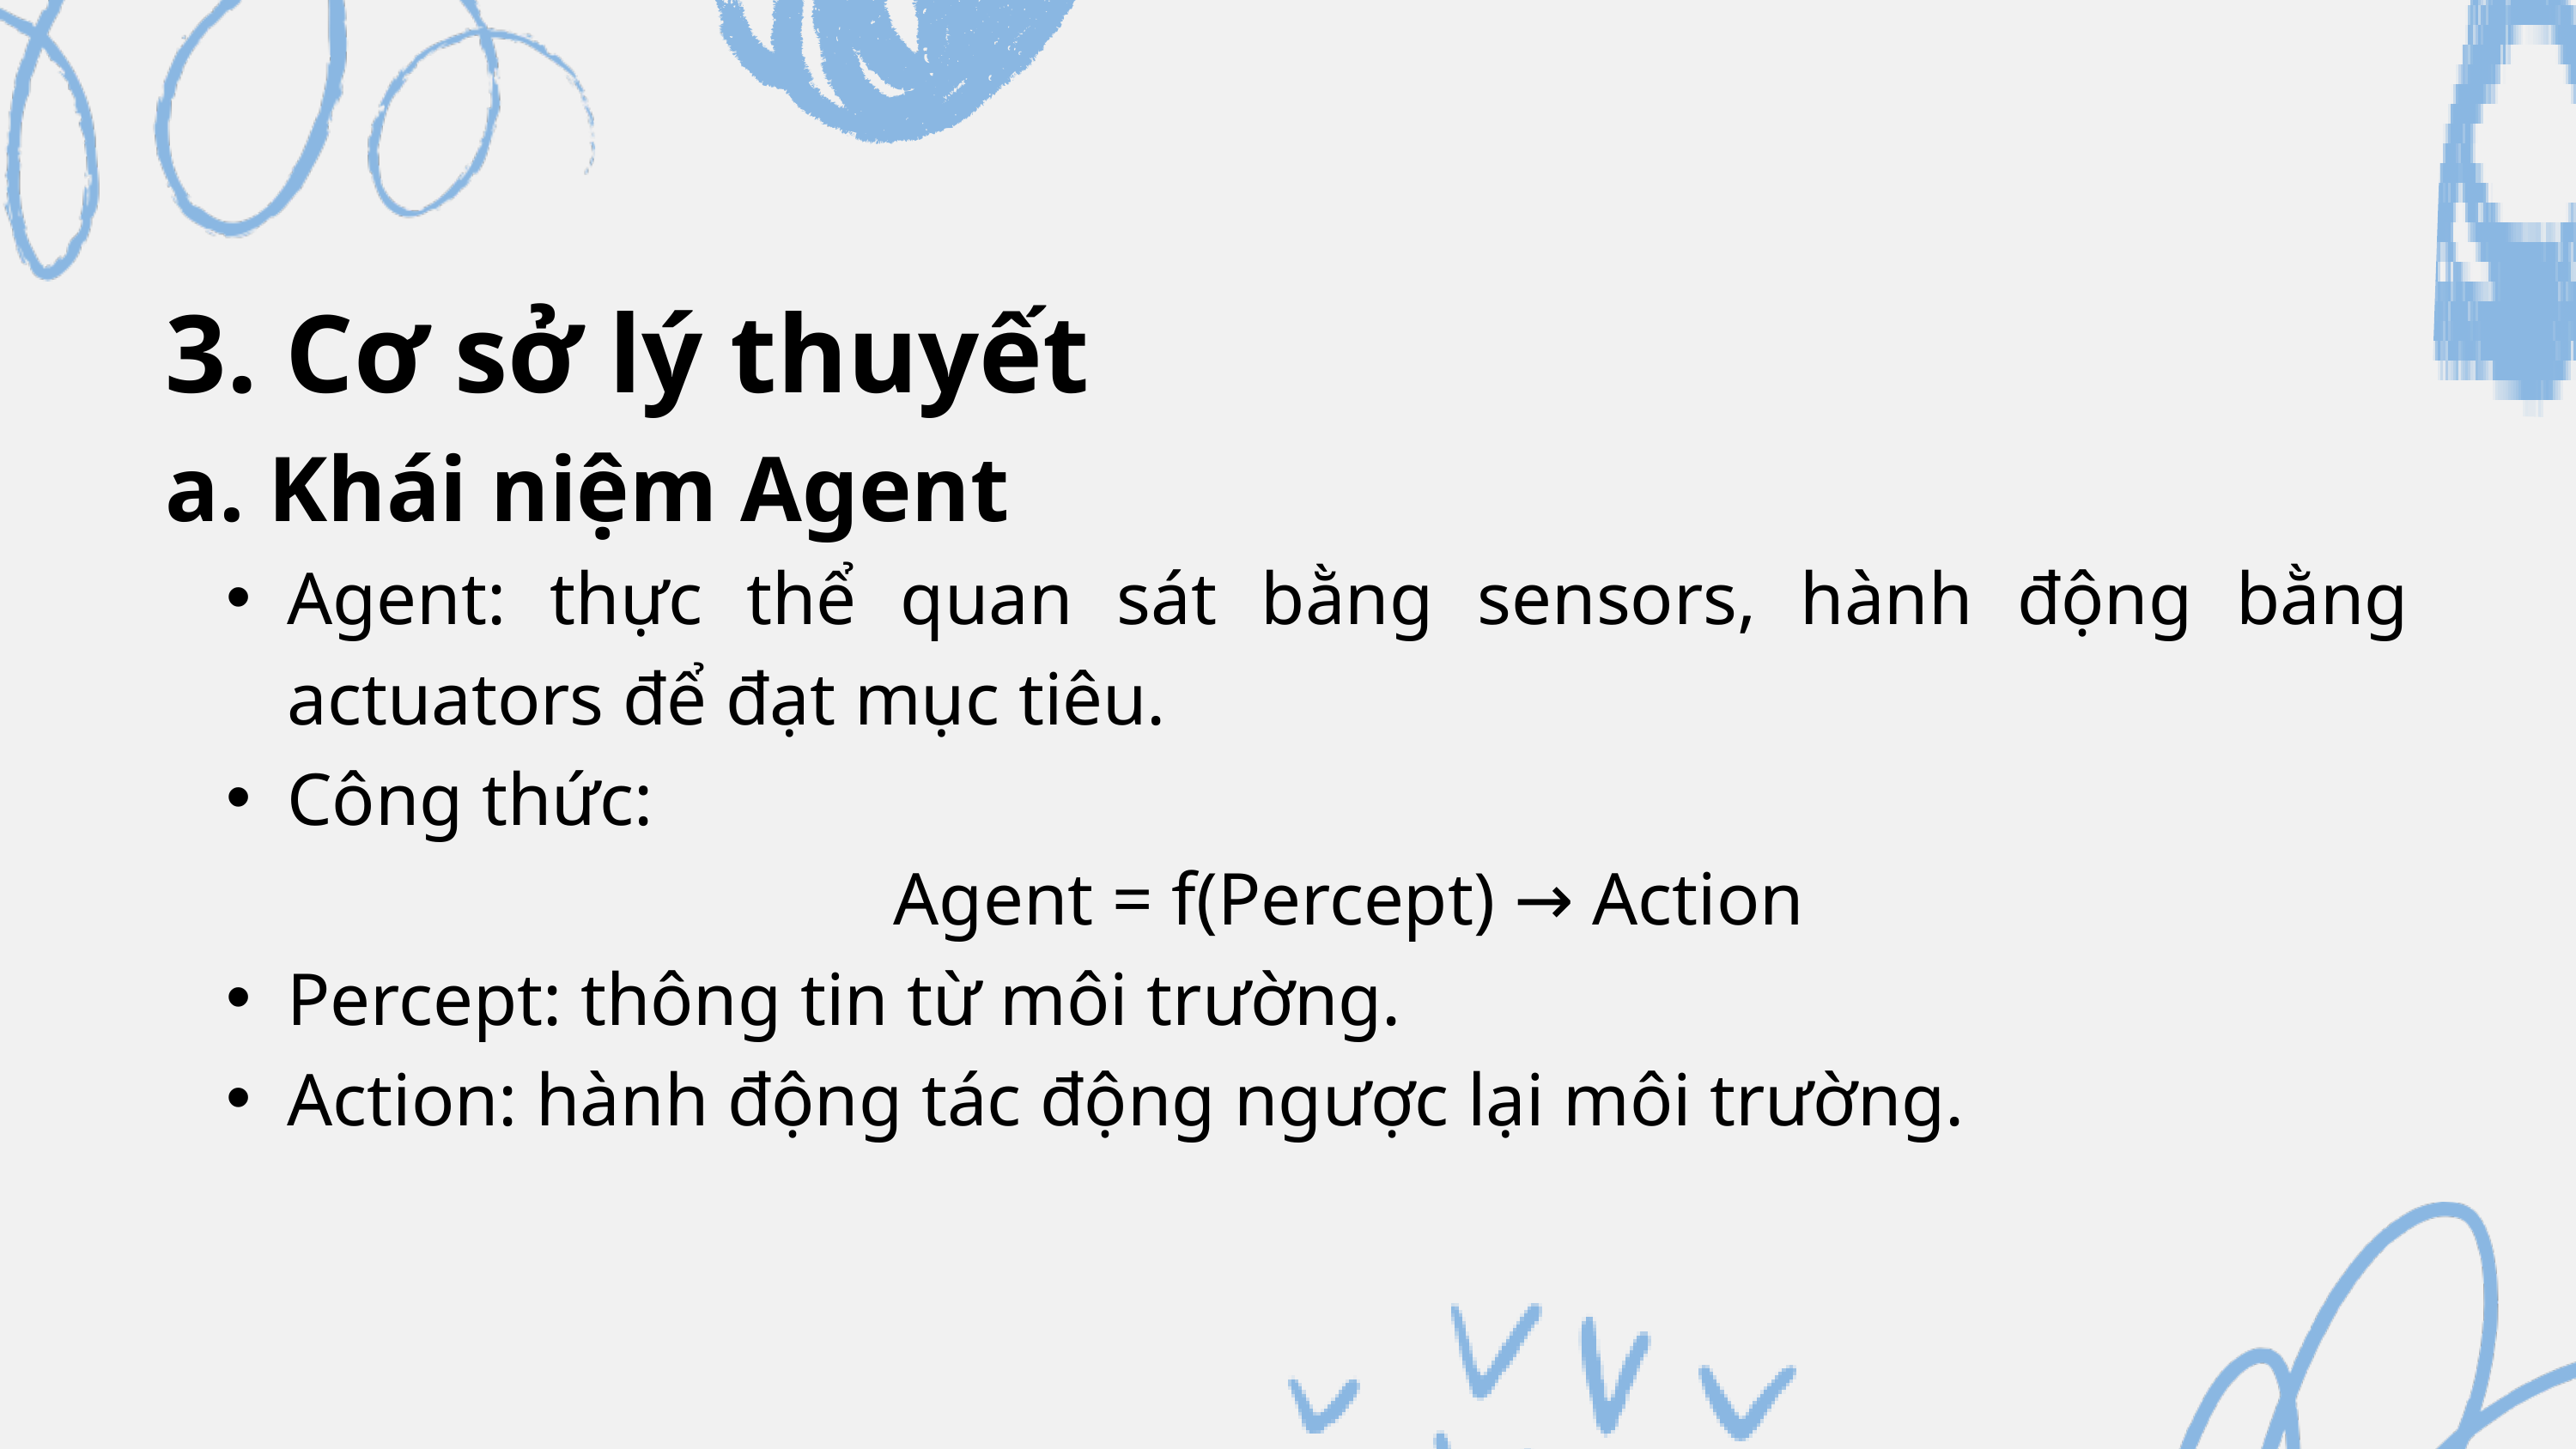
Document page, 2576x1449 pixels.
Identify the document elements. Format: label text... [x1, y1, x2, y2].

text_box [1288, 1303, 1862, 1449]
text_box 3. Cơ sở lý thuyết a. Khái niệm Agent Agent: thực thể quan sát bằng sensors, hành động bằng actuators để đạt mục tiêu. Công thức: Agent = f(Percept) → Action Percept: thông tin từ môi trường. Action: hành động tác động ngược lại môi trường. [165, 264, 2411, 1240]
text_box [2431, 0, 2576, 419]
text_box [2160, 1202, 2576, 1449]
text_box [0, 0, 596, 282]
text_box [704, 0, 1113, 145]
